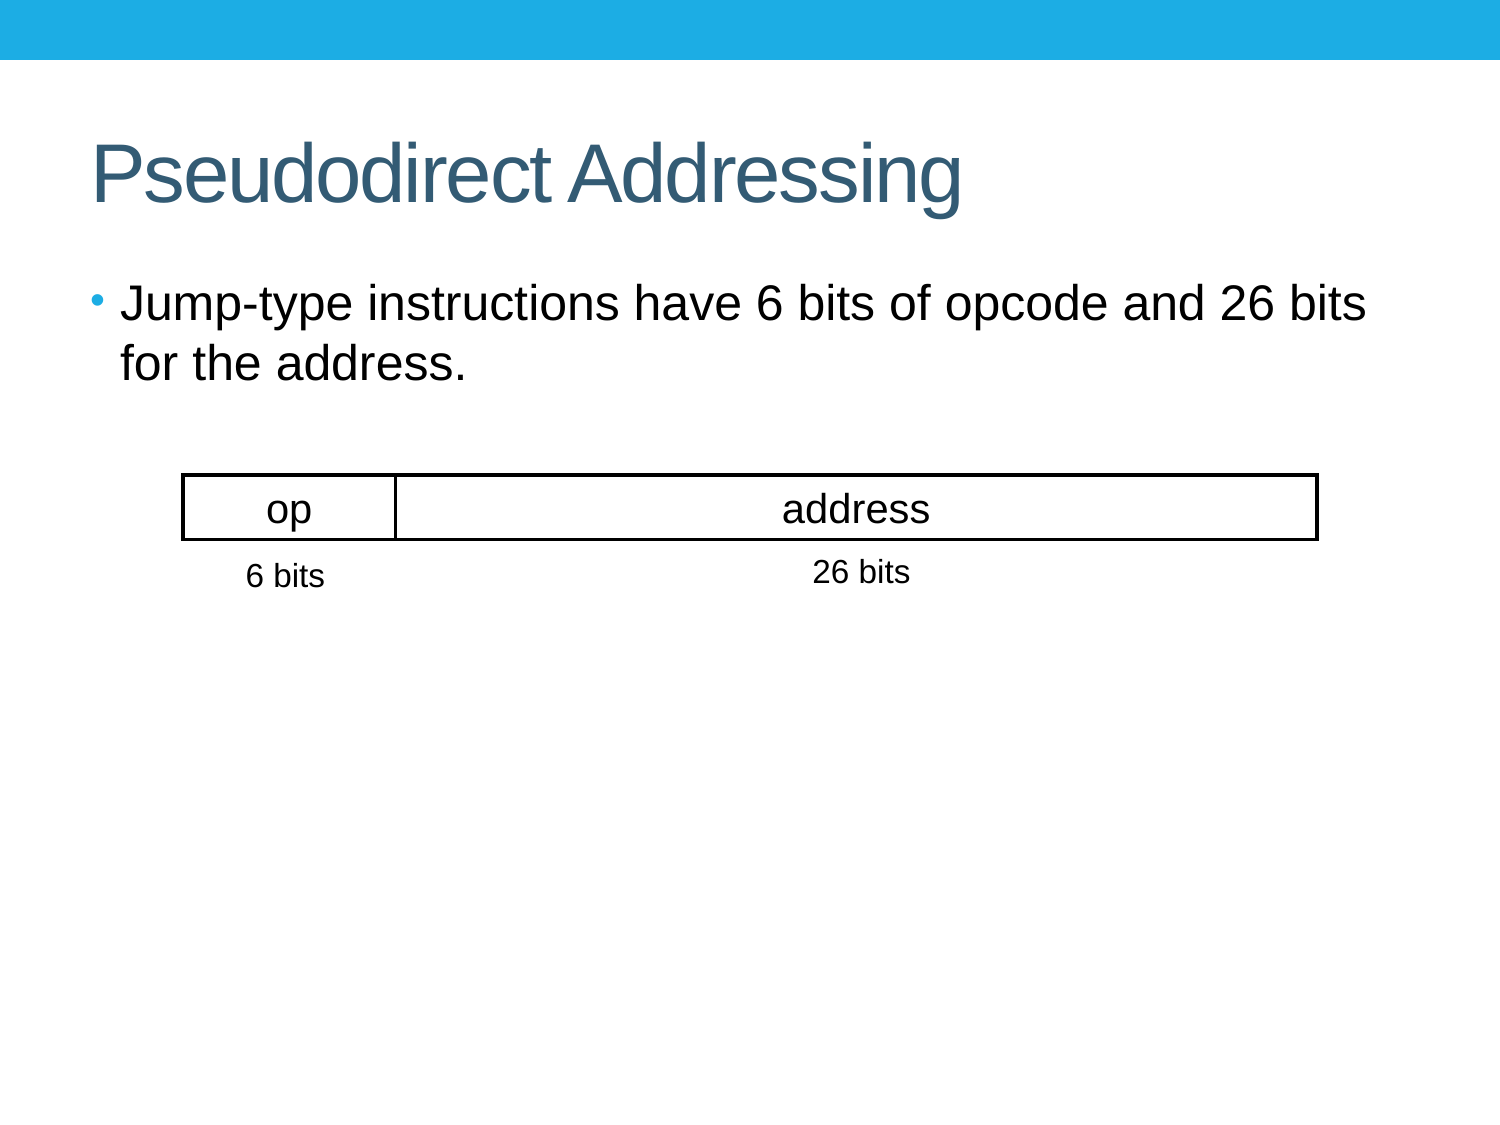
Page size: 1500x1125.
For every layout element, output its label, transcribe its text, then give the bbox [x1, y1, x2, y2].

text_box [182, 474, 1318, 602]
list Jump-type instructions have 6 bits of opcode and 26 bits for the address. [75, 262, 1425, 1063]
title Pseudodirect Addressing [75, 87, 1425, 250]
